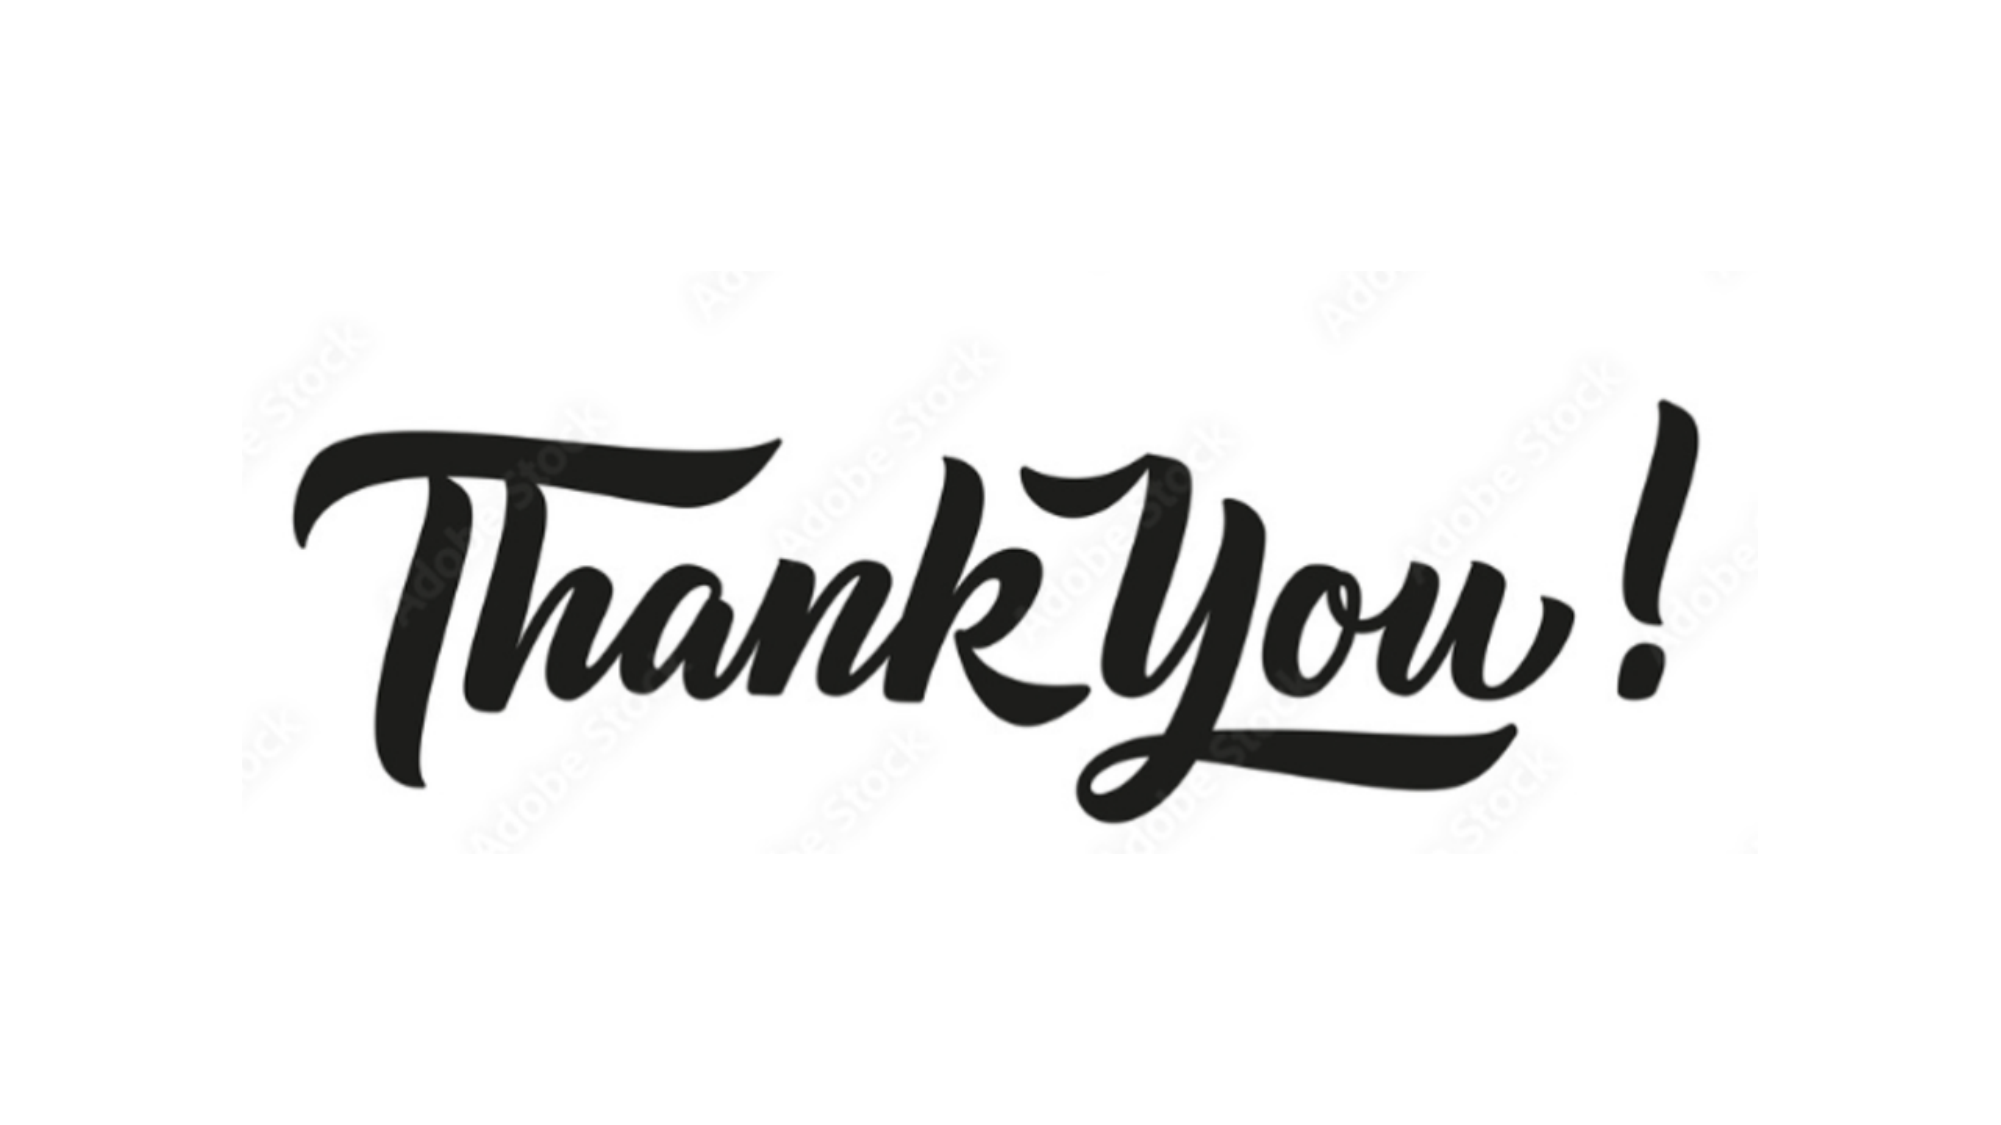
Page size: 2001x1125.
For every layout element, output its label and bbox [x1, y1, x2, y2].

picture [241, 271, 1759, 854]
